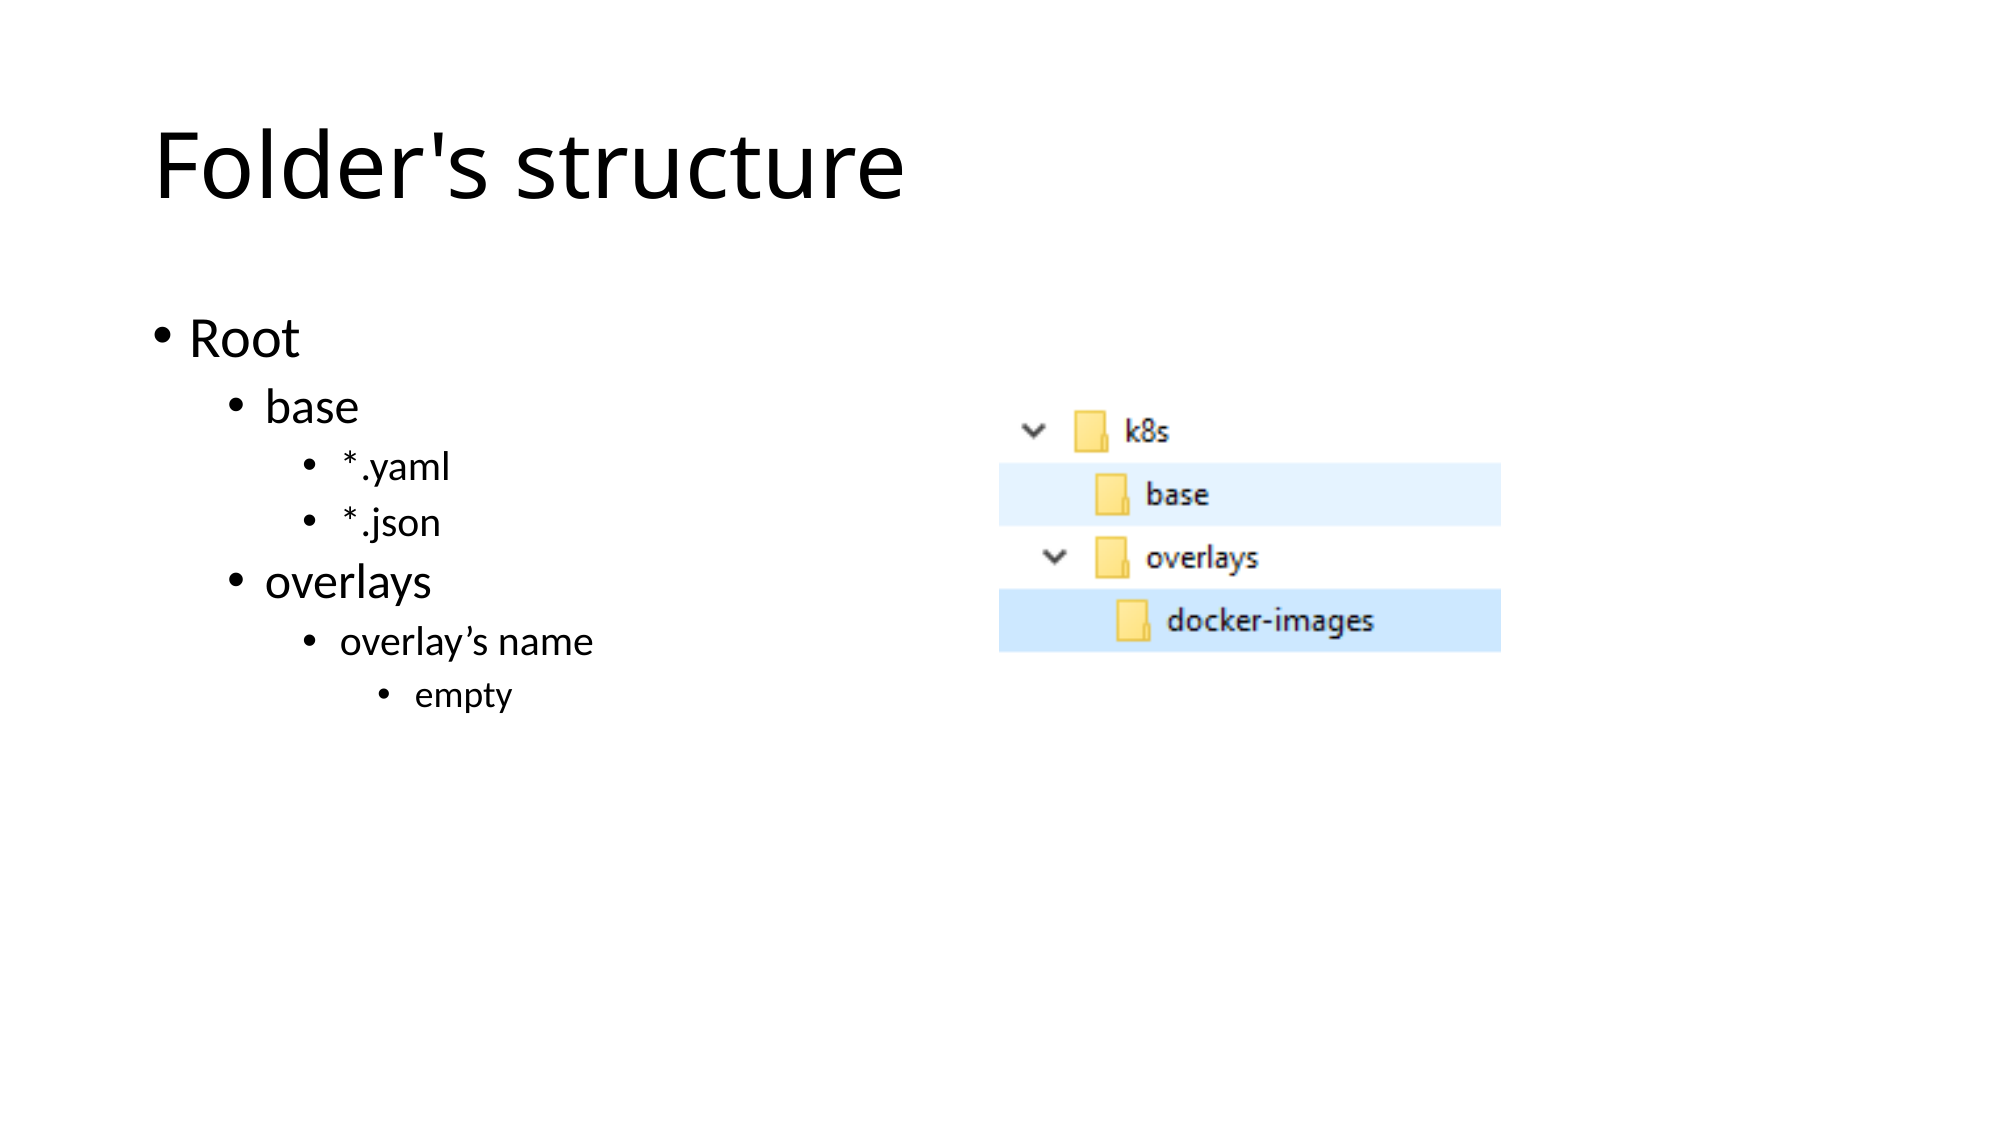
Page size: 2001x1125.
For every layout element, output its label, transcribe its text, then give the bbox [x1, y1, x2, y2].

title Folder's structure [137, 59, 1863, 278]
list Root base *.yaml *.json overlays overlay’s name empty [137, 299, 1863, 1014]
picture [999, 406, 1501, 658]
